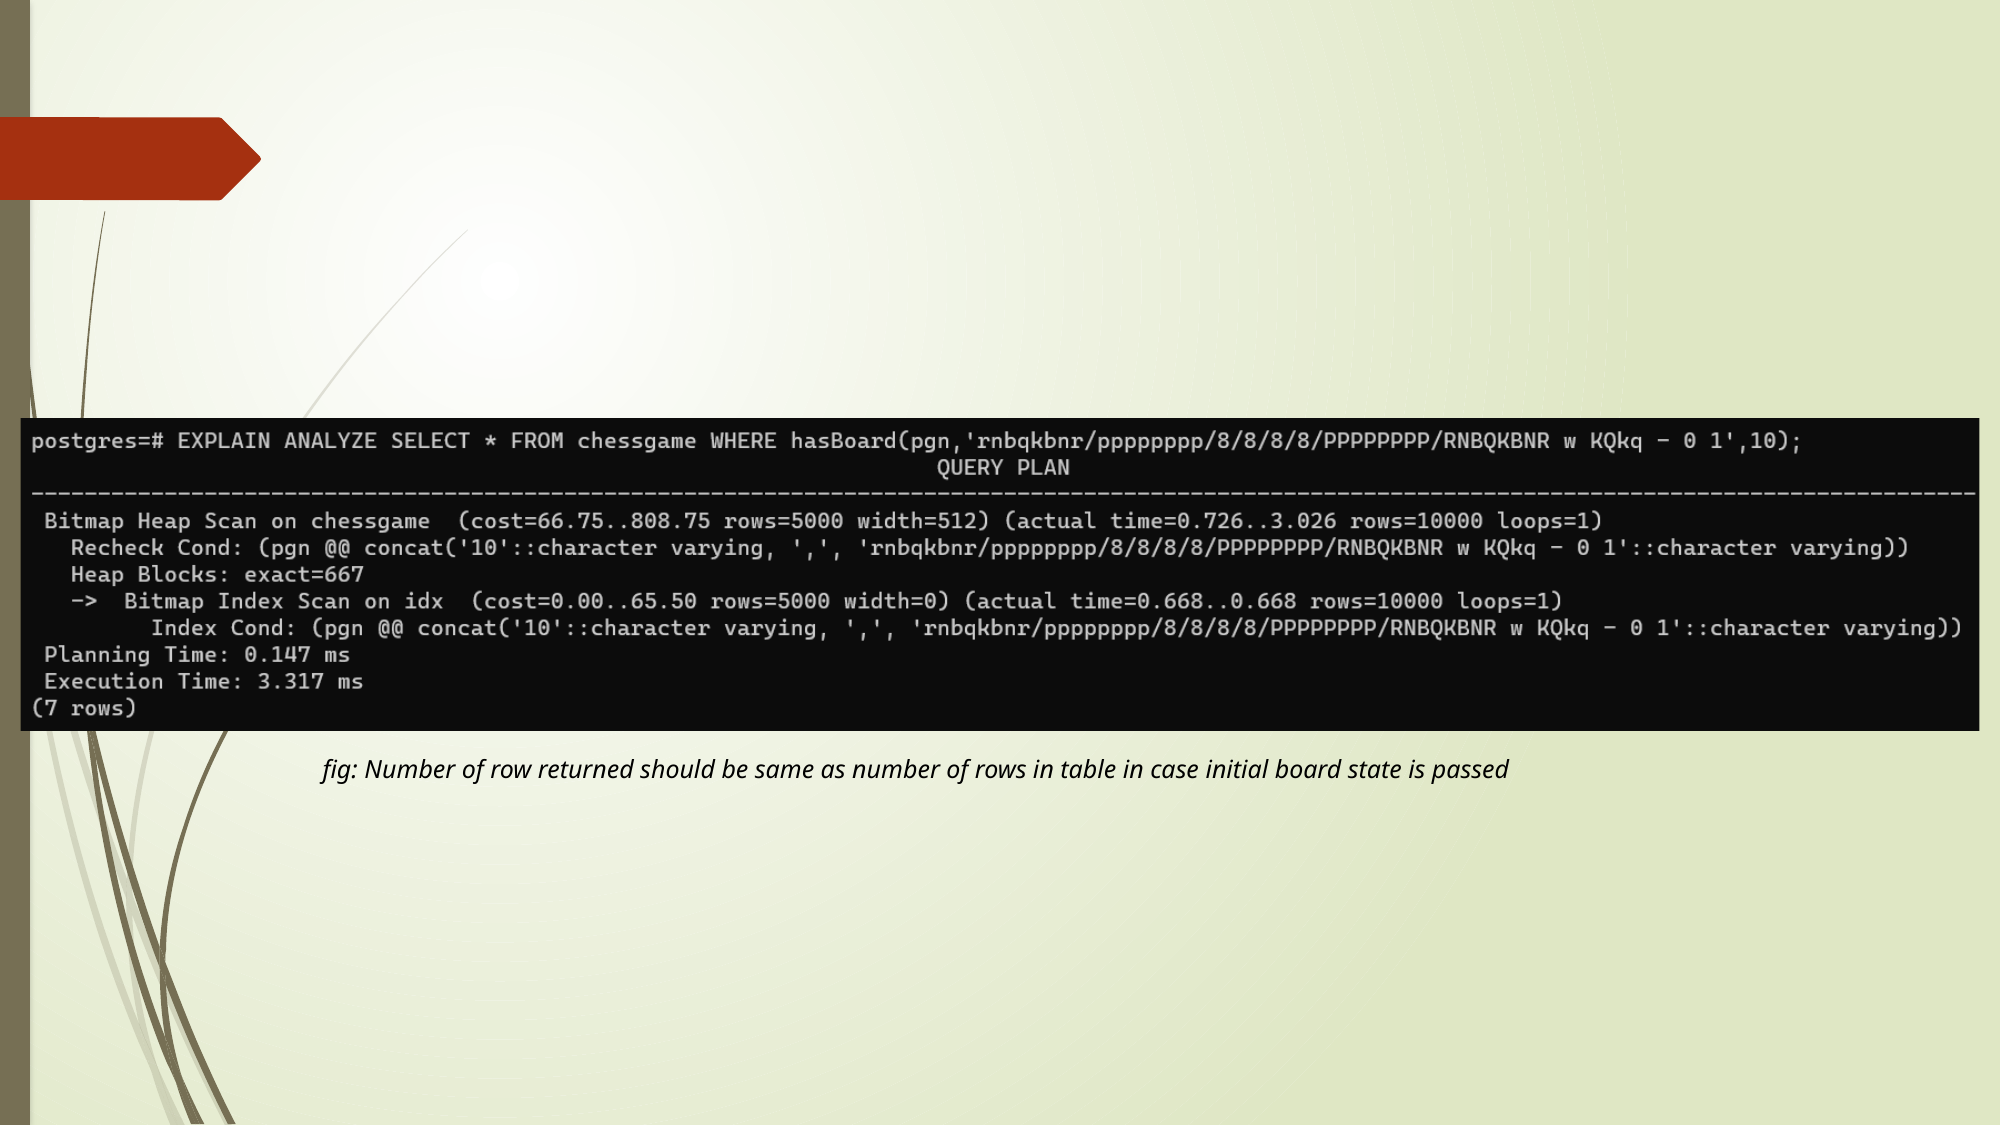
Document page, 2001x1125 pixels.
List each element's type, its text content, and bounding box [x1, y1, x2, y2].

picture [20, 418, 1980, 731]
text_box fig: Number of row returned should be same as number of rows in table in case initial board state is passed [307, 749, 1706, 812]
